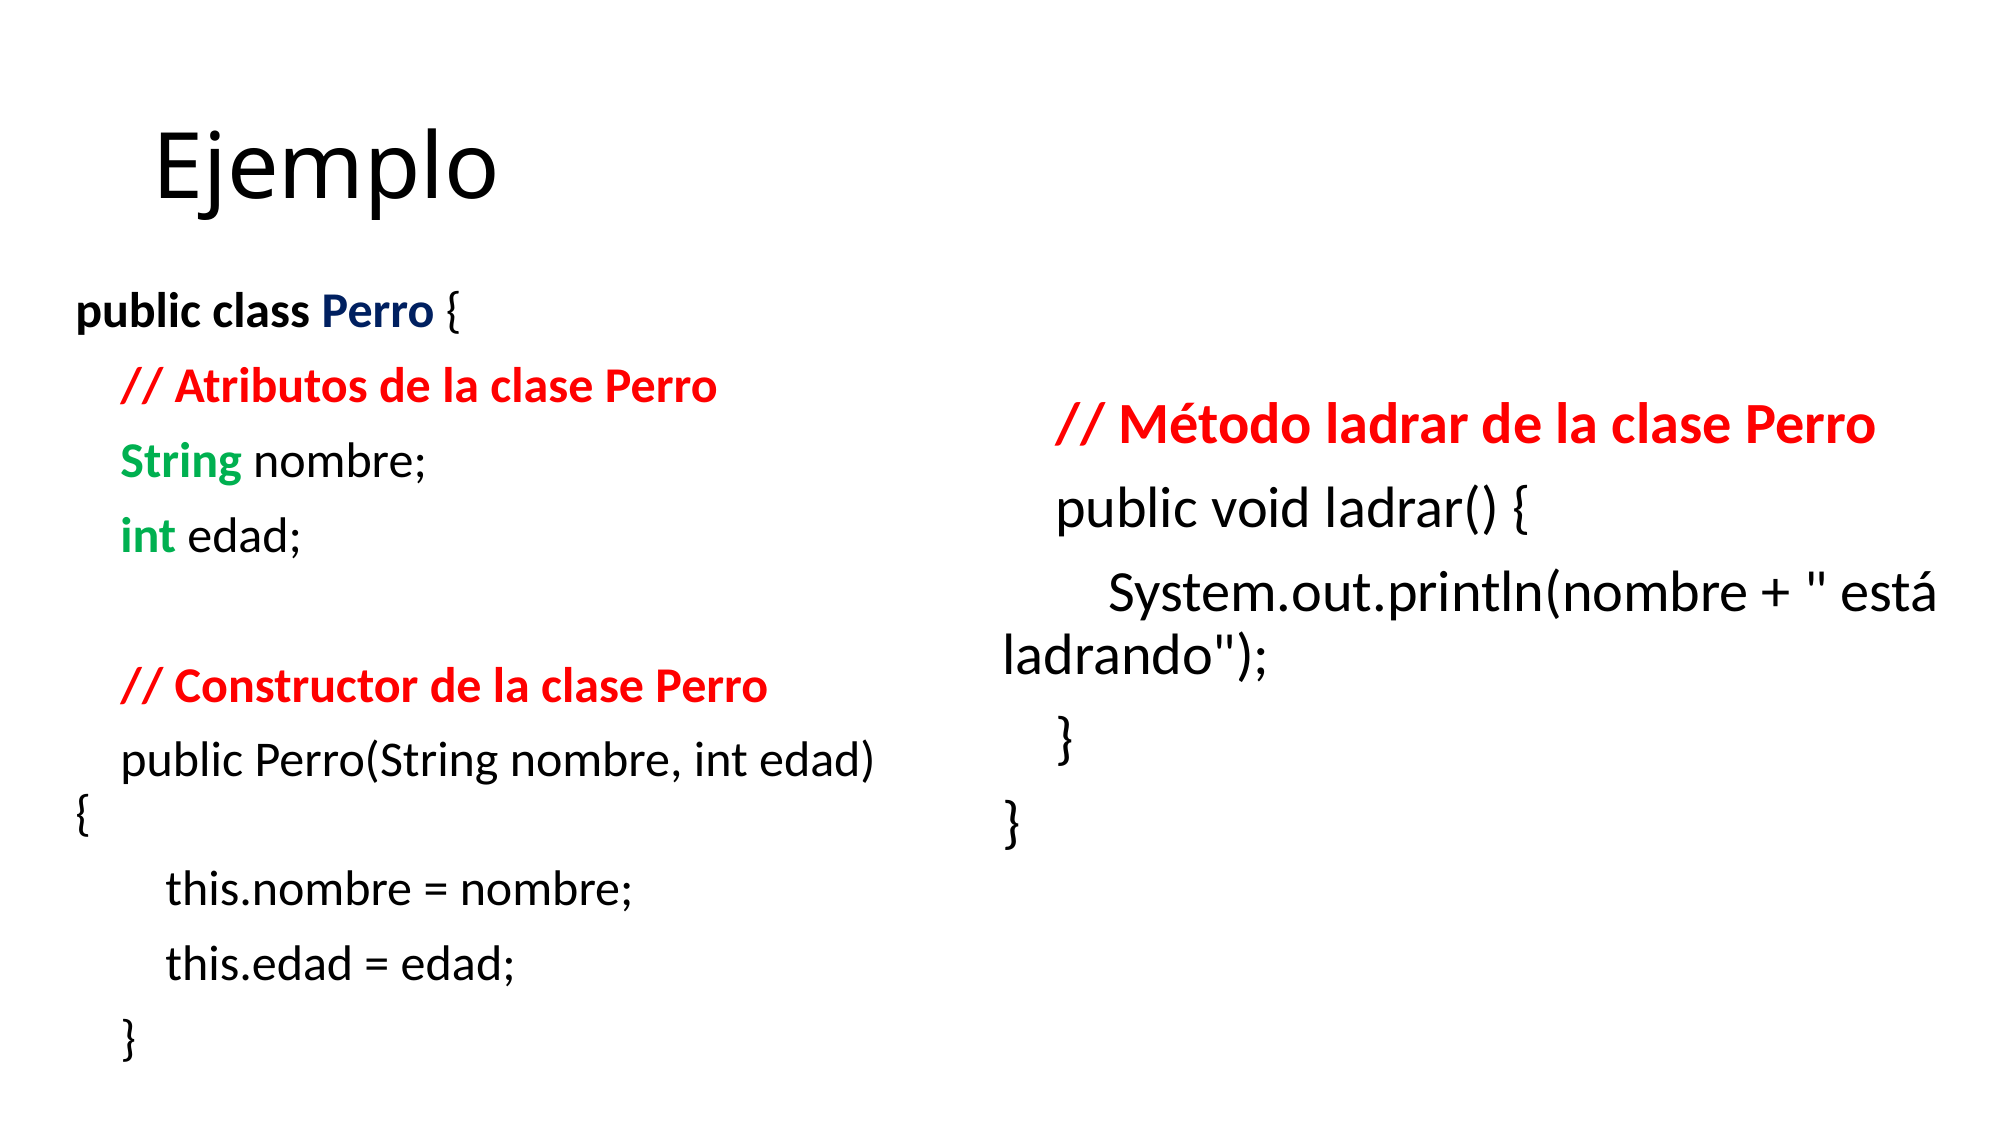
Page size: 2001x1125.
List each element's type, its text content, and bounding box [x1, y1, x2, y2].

list // Método ladrar de la clase Perro public void ladrar() { System.out.println(nombre + " está ladrando"); } } [987, 295, 2000, 1009]
title Ejemplo [137, 59, 1863, 278]
list public class Perro { // Atributos de la clase Perro String nombre; int edad; // Constructor de la clase Perro public Perro(String nombre, int edad) { this.nombre = nombre; this.edad = edad; } [60, 277, 911, 992]
